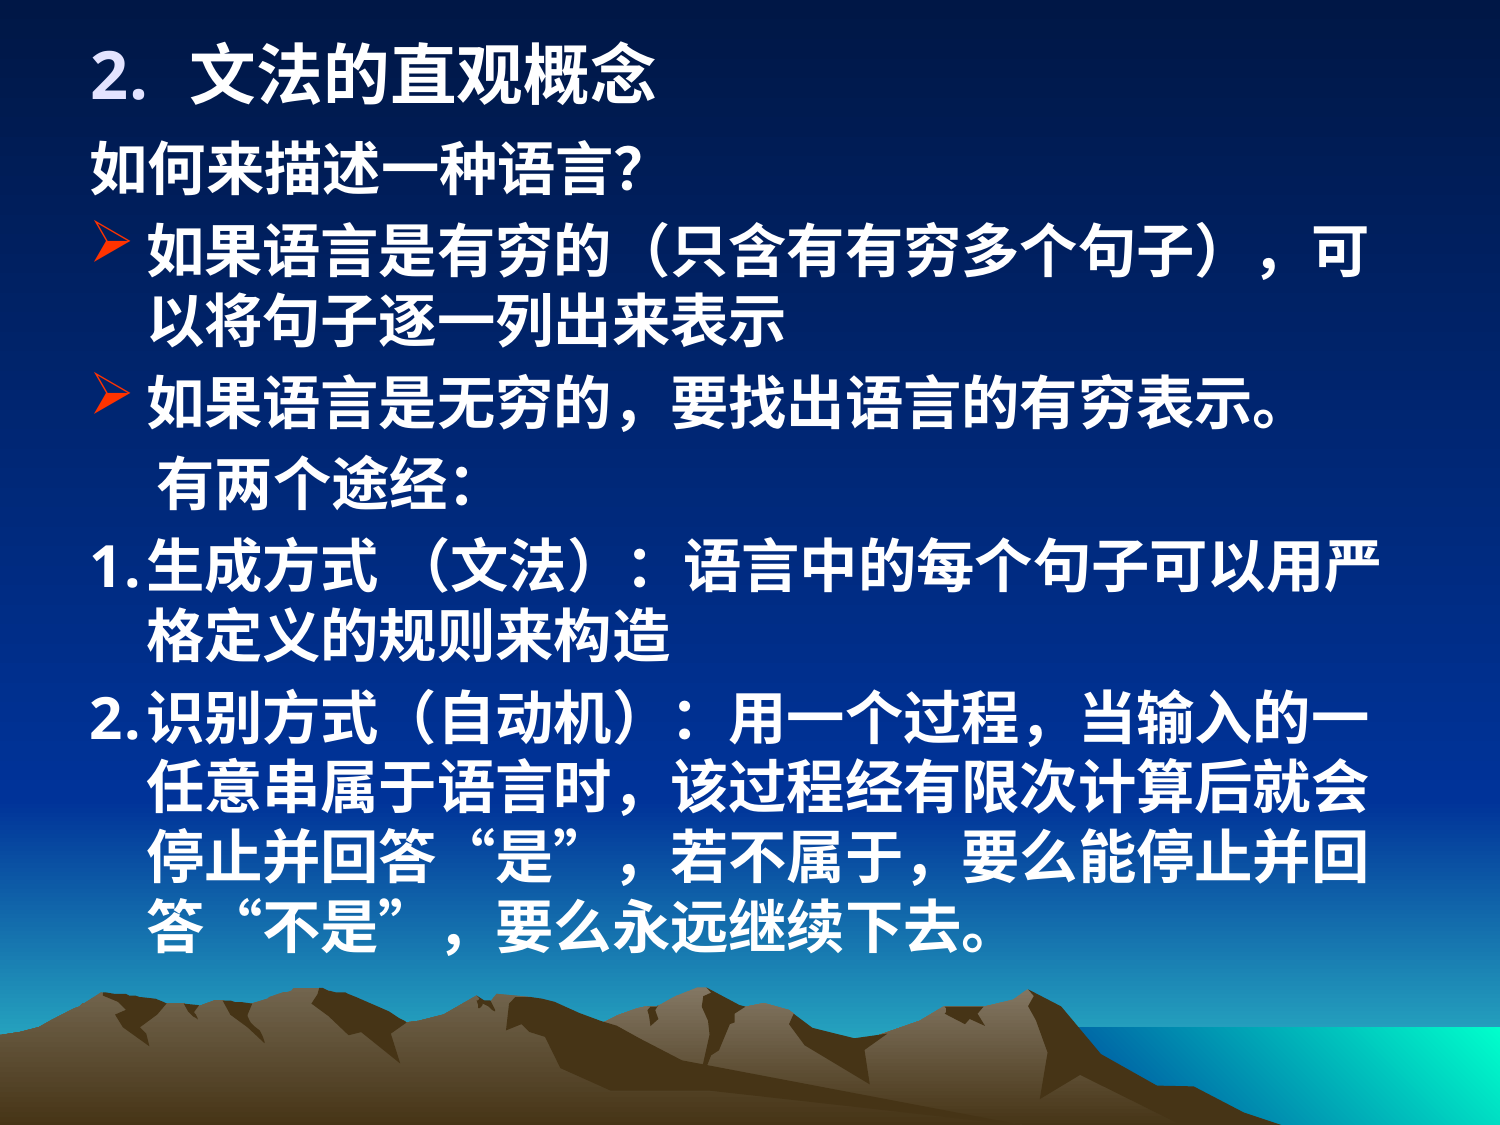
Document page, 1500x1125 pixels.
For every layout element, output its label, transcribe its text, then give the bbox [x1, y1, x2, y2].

list 文法的直观概念 [75, 24, 1425, 125]
text_box 如何来描述一种语言？ 如果语言是有穷的（只含有有穷多个句子），可以将句子逐一列出来表示 如果语言是无穷的，要找出语言的有穷表示。 有两个途经： 生成方式 （文法）：语言中的每个句子可以用严格定义的规则来构造 识别方式（自动机）：用一个过程，当输入的一任意串属于语言时，该过程经有限次计算后就会停止并回答“是”，若不属于，要么能停止并回答“不是”，要么永远继续下去。 [74, 125, 1425, 968]
